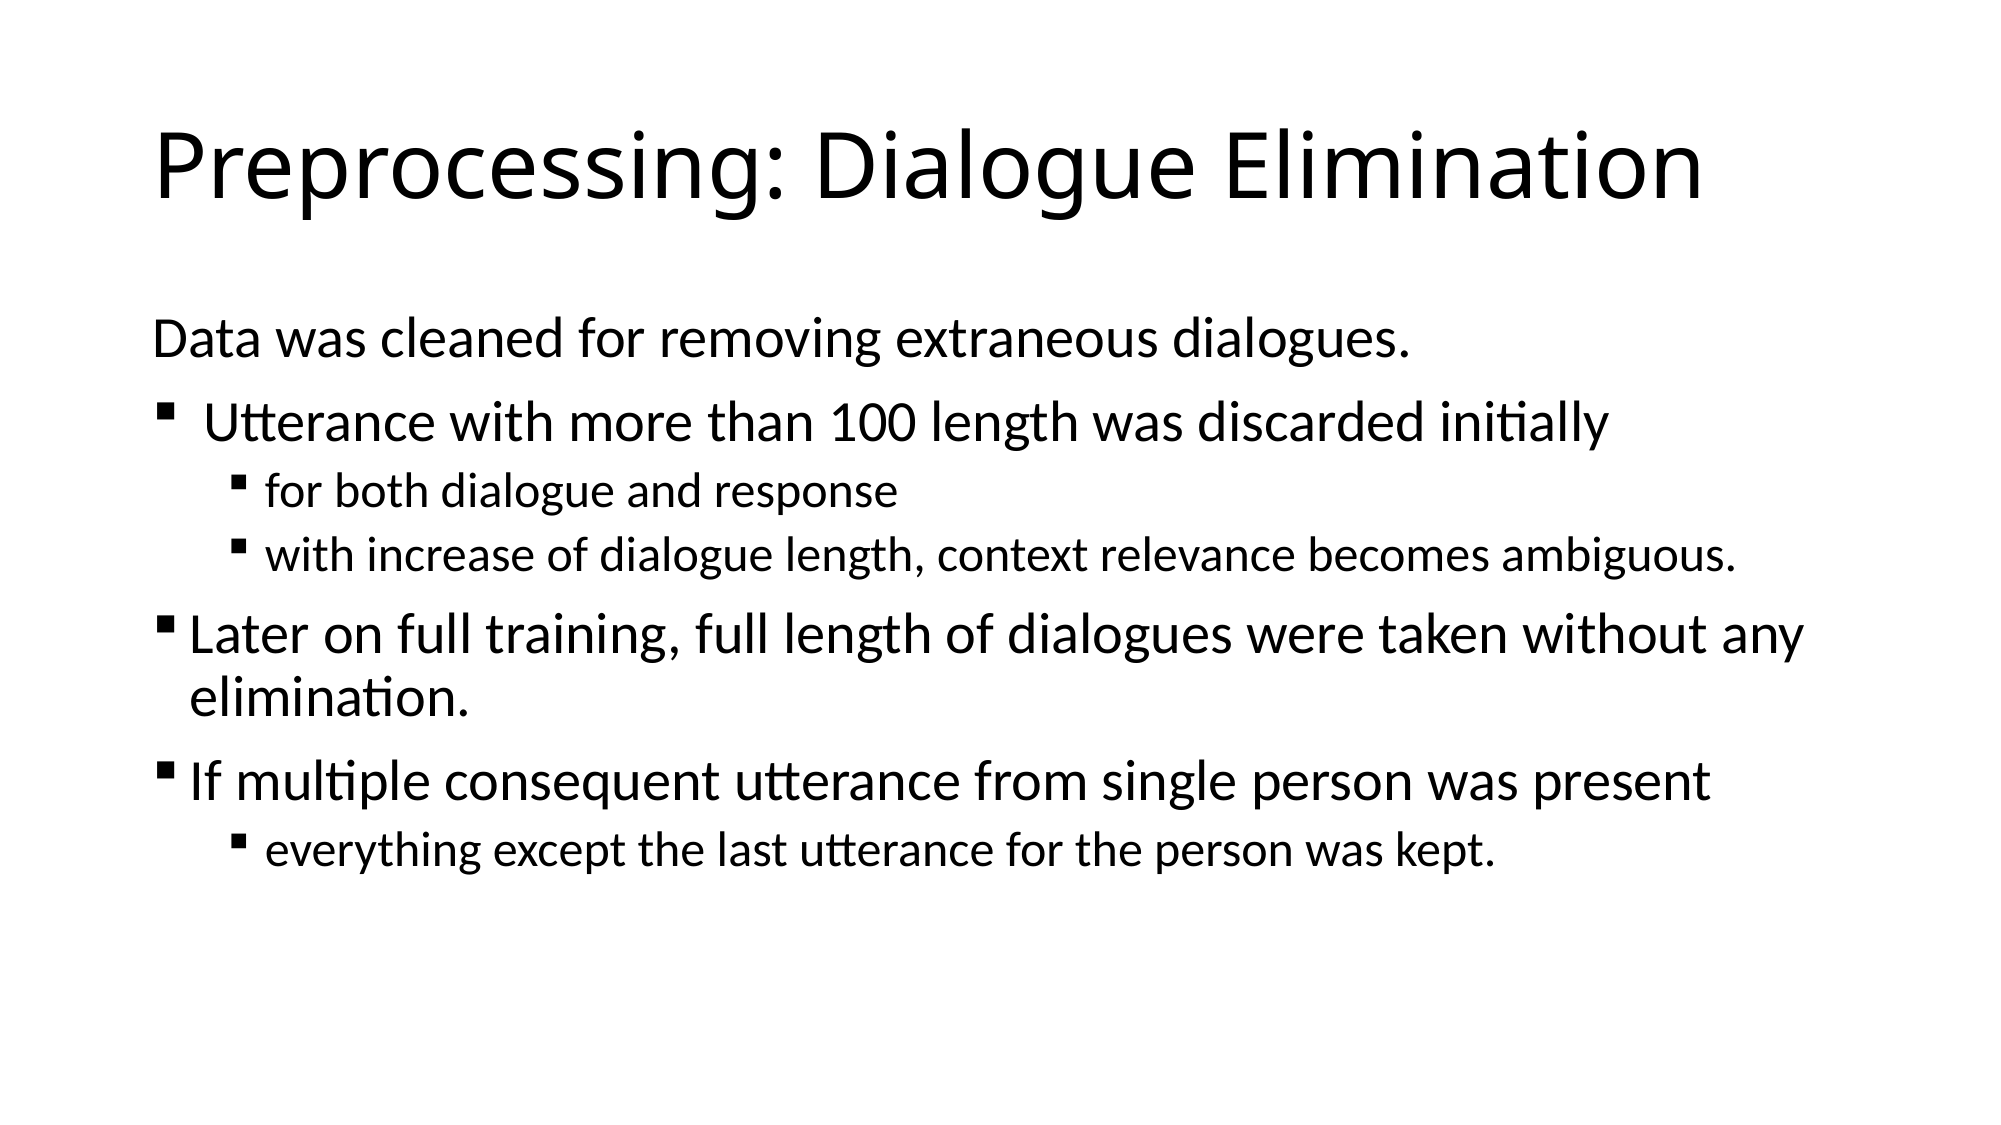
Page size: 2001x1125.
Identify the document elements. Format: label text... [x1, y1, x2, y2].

list Data was cleaned for removing extraneous dialogues. Utterance with more than 100 length was discarded initially for both dialogue and response with increase of dialogue length, context relevance becomes ambiguous. Later on full training, full length of dialogues were taken without any elimination. If multiple consequent utterance from single person was present everything except the last utterance for the person was kept. [137, 299, 1863, 1014]
title Preprocessing: Dialogue Elimination [137, 59, 1863, 278]
